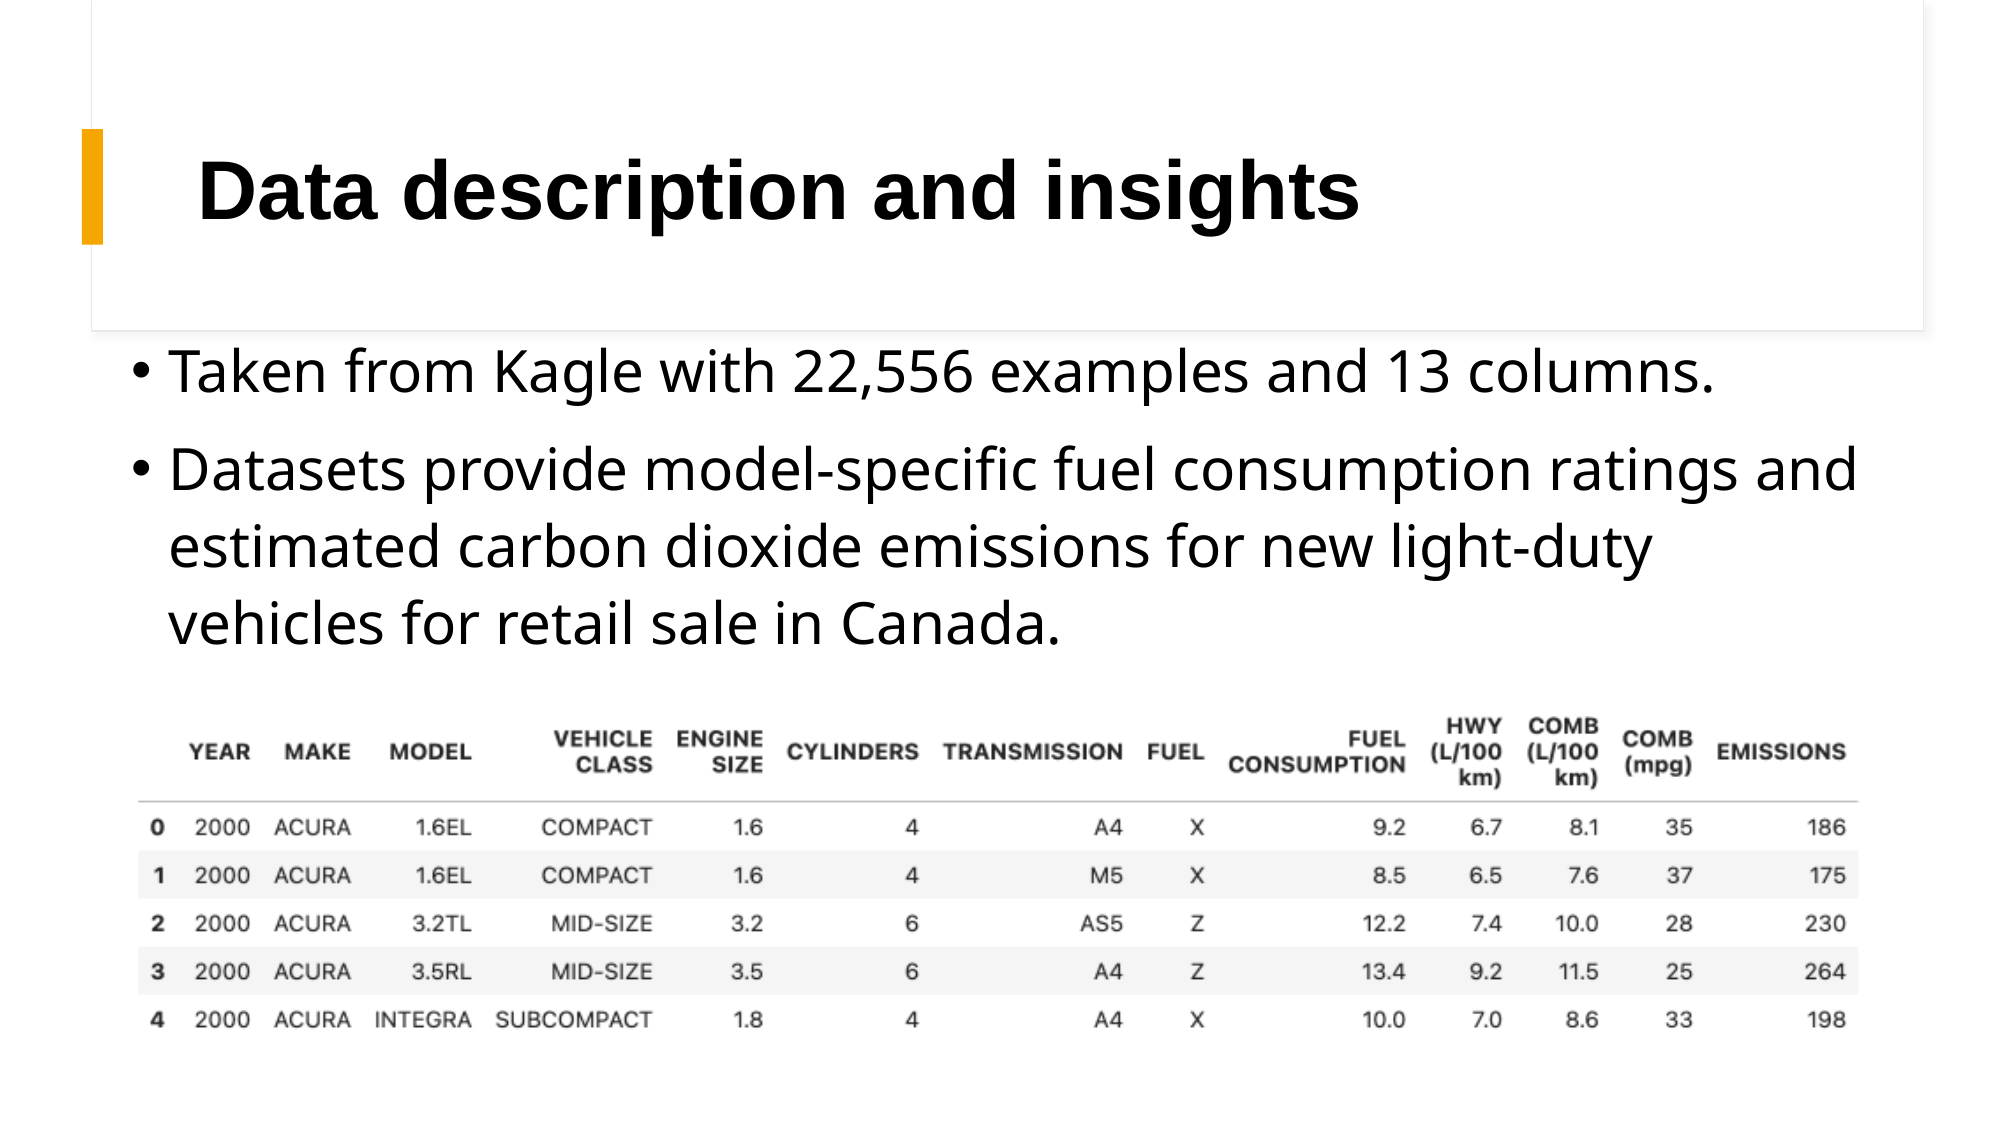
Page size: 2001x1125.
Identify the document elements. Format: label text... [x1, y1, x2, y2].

picture [128, 710, 1868, 1057]
list Taken from Kagle with 22,556 examples and 13 columns. Datasets provide model-specific fuel consumption ratings and estimated carbon dioxide emissions for new light-duty vehicles for retail sale in Canada. [116, 320, 1879, 974]
title Data description and insights [183, 90, 1851, 284]
